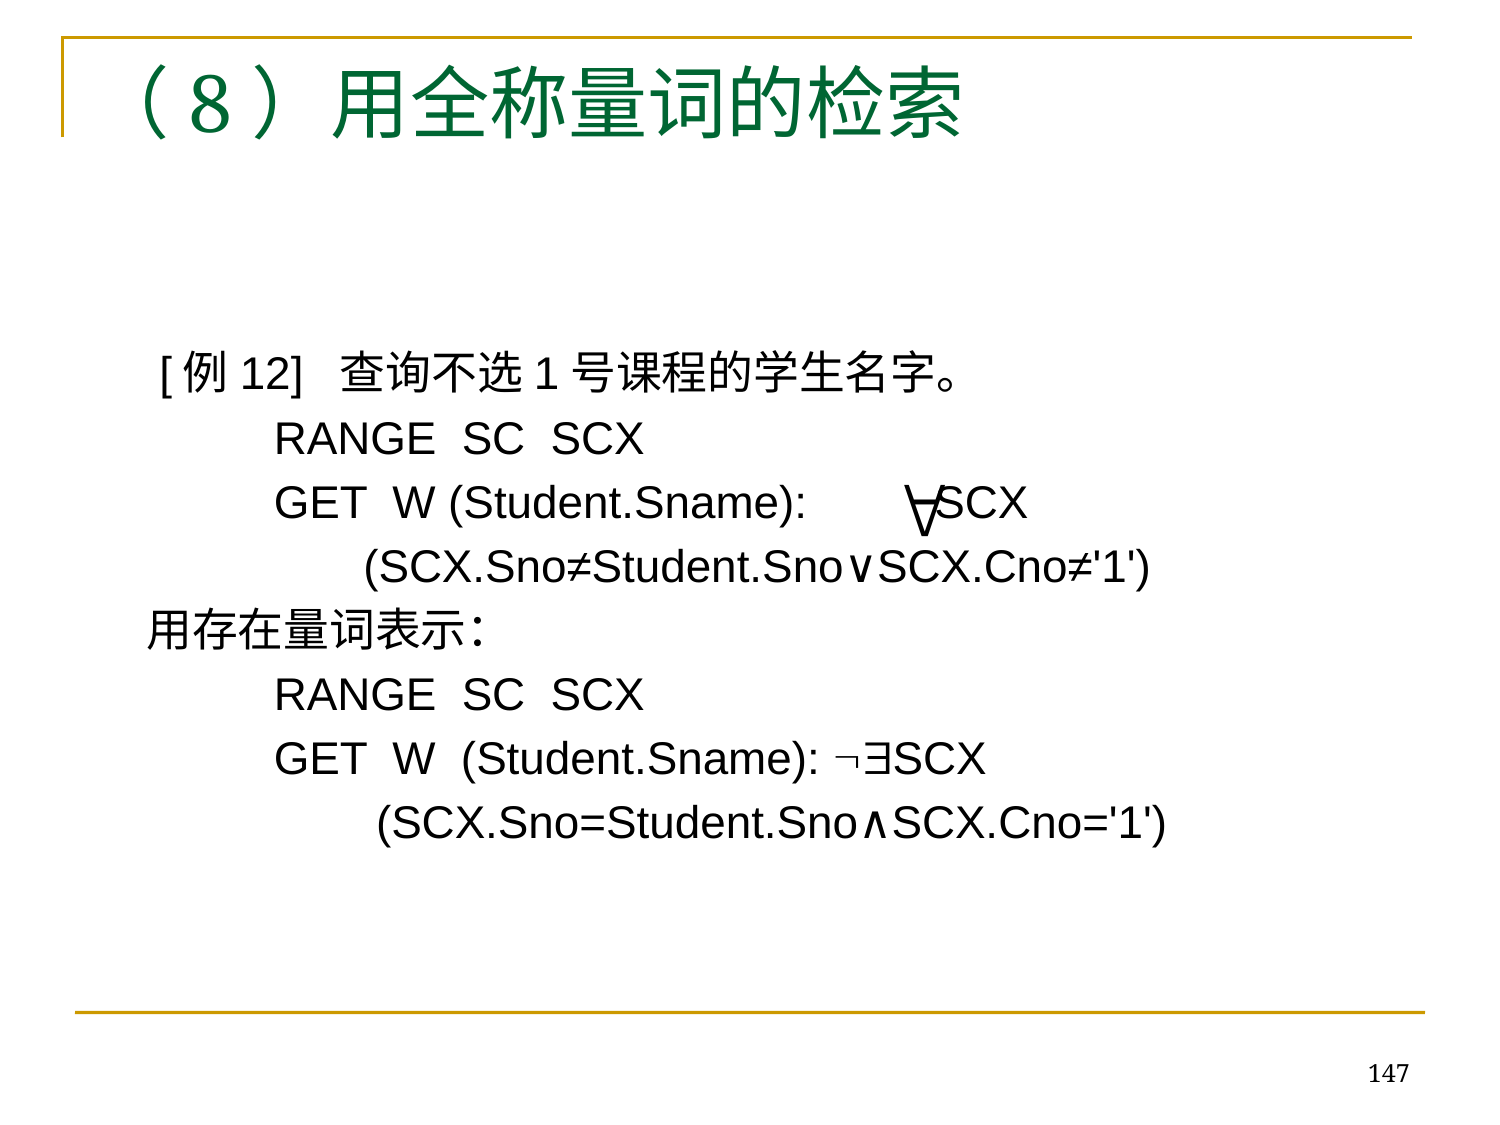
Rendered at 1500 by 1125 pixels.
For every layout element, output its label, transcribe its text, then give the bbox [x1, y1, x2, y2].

title （8）用全称量词的检索 [75, 45, 1425, 233]
slide_number 147 [1074, 1024, 1425, 1100]
list [例12] 查询不选1号课程的学生名字。 RANGE SC SCX GET W (Student.Sname): SCX (SCX.Sno≠Student.Sno∨SCX.Cno≠'1') 用存在量词表示： RANGE SC SCX GET W (Student.Sname): SCX (SCX.Sno=Student.Sno∧SCX.Cno='1') [75, 262, 1425, 1006]
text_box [881, 469, 959, 553]
